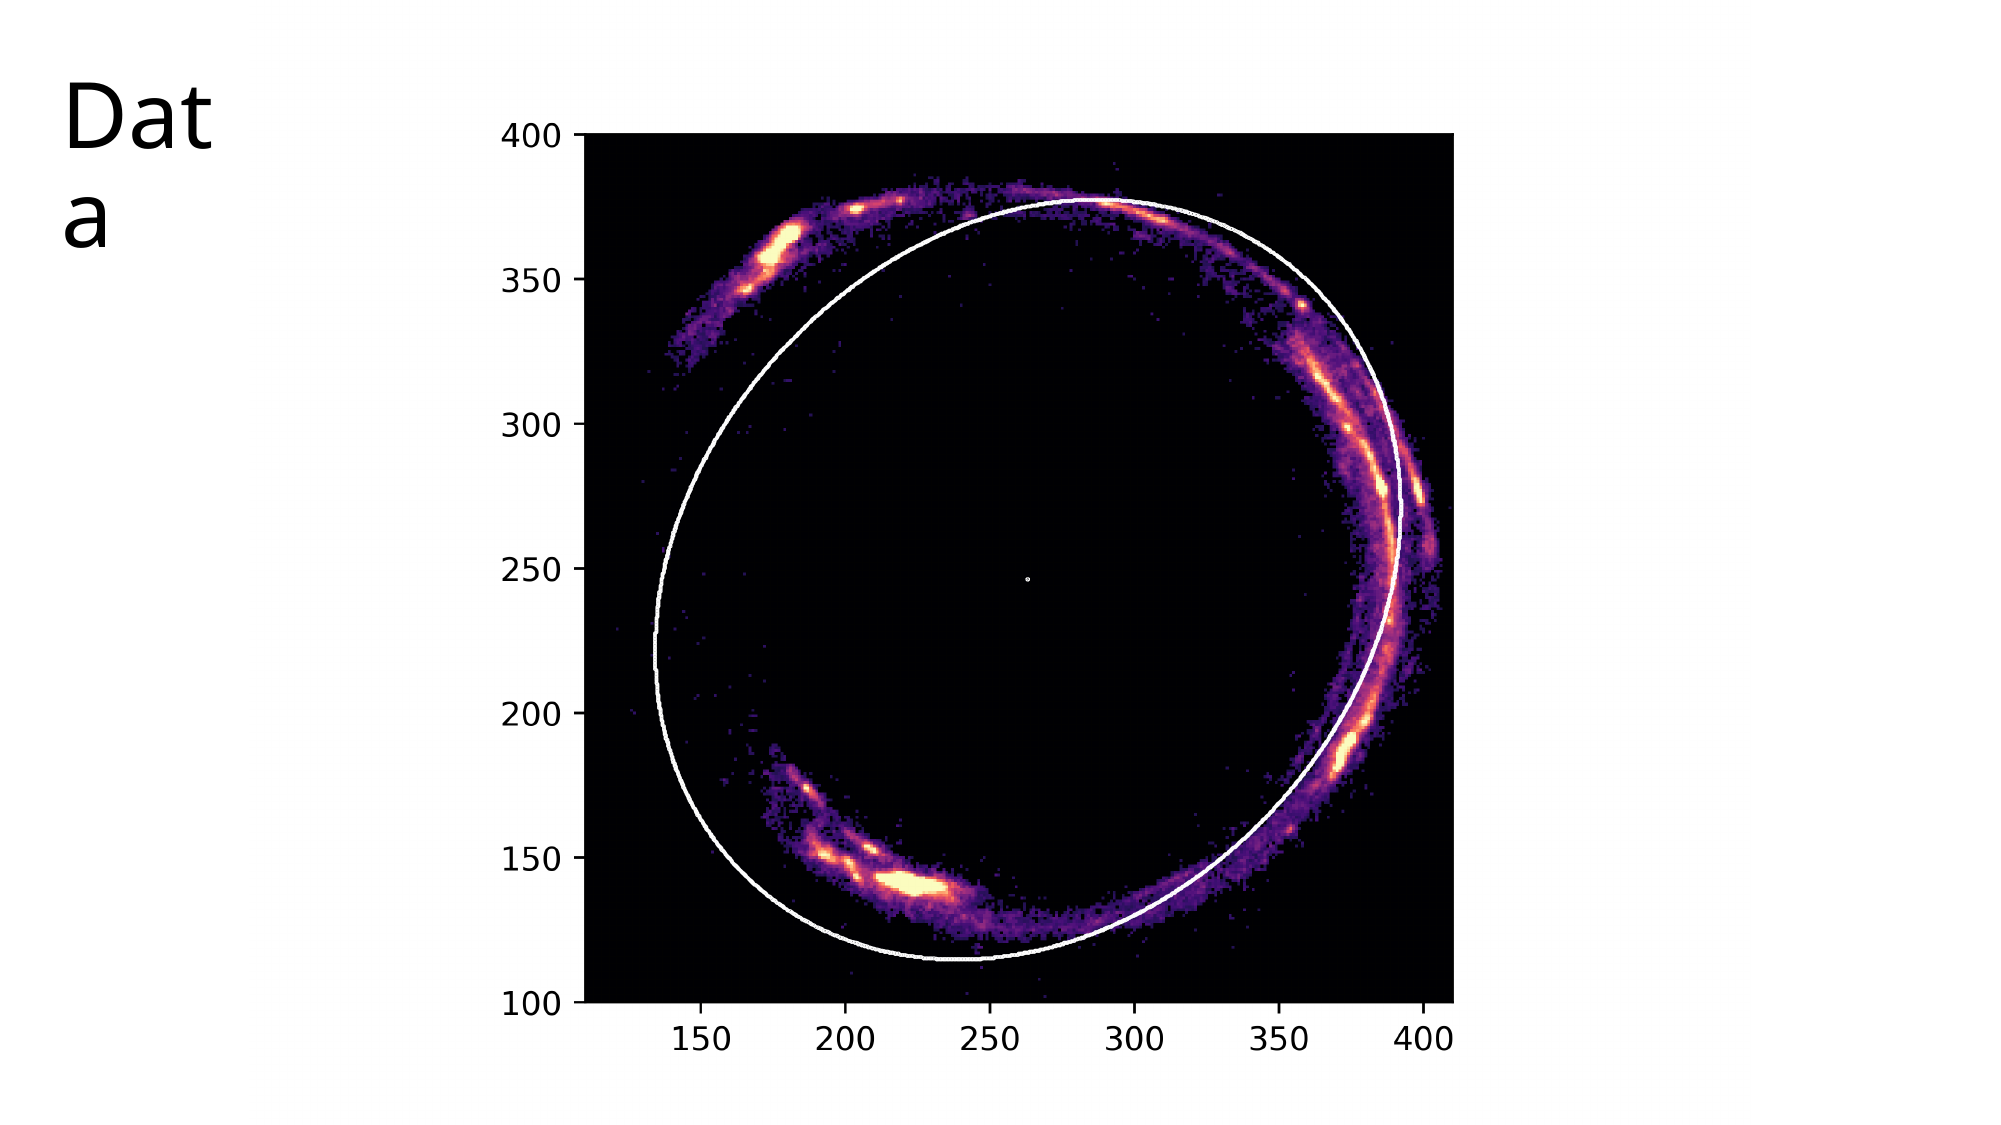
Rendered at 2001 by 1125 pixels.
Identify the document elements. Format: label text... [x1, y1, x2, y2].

title Data [46, 59, 249, 278]
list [249, 0, 1751, 1125]
